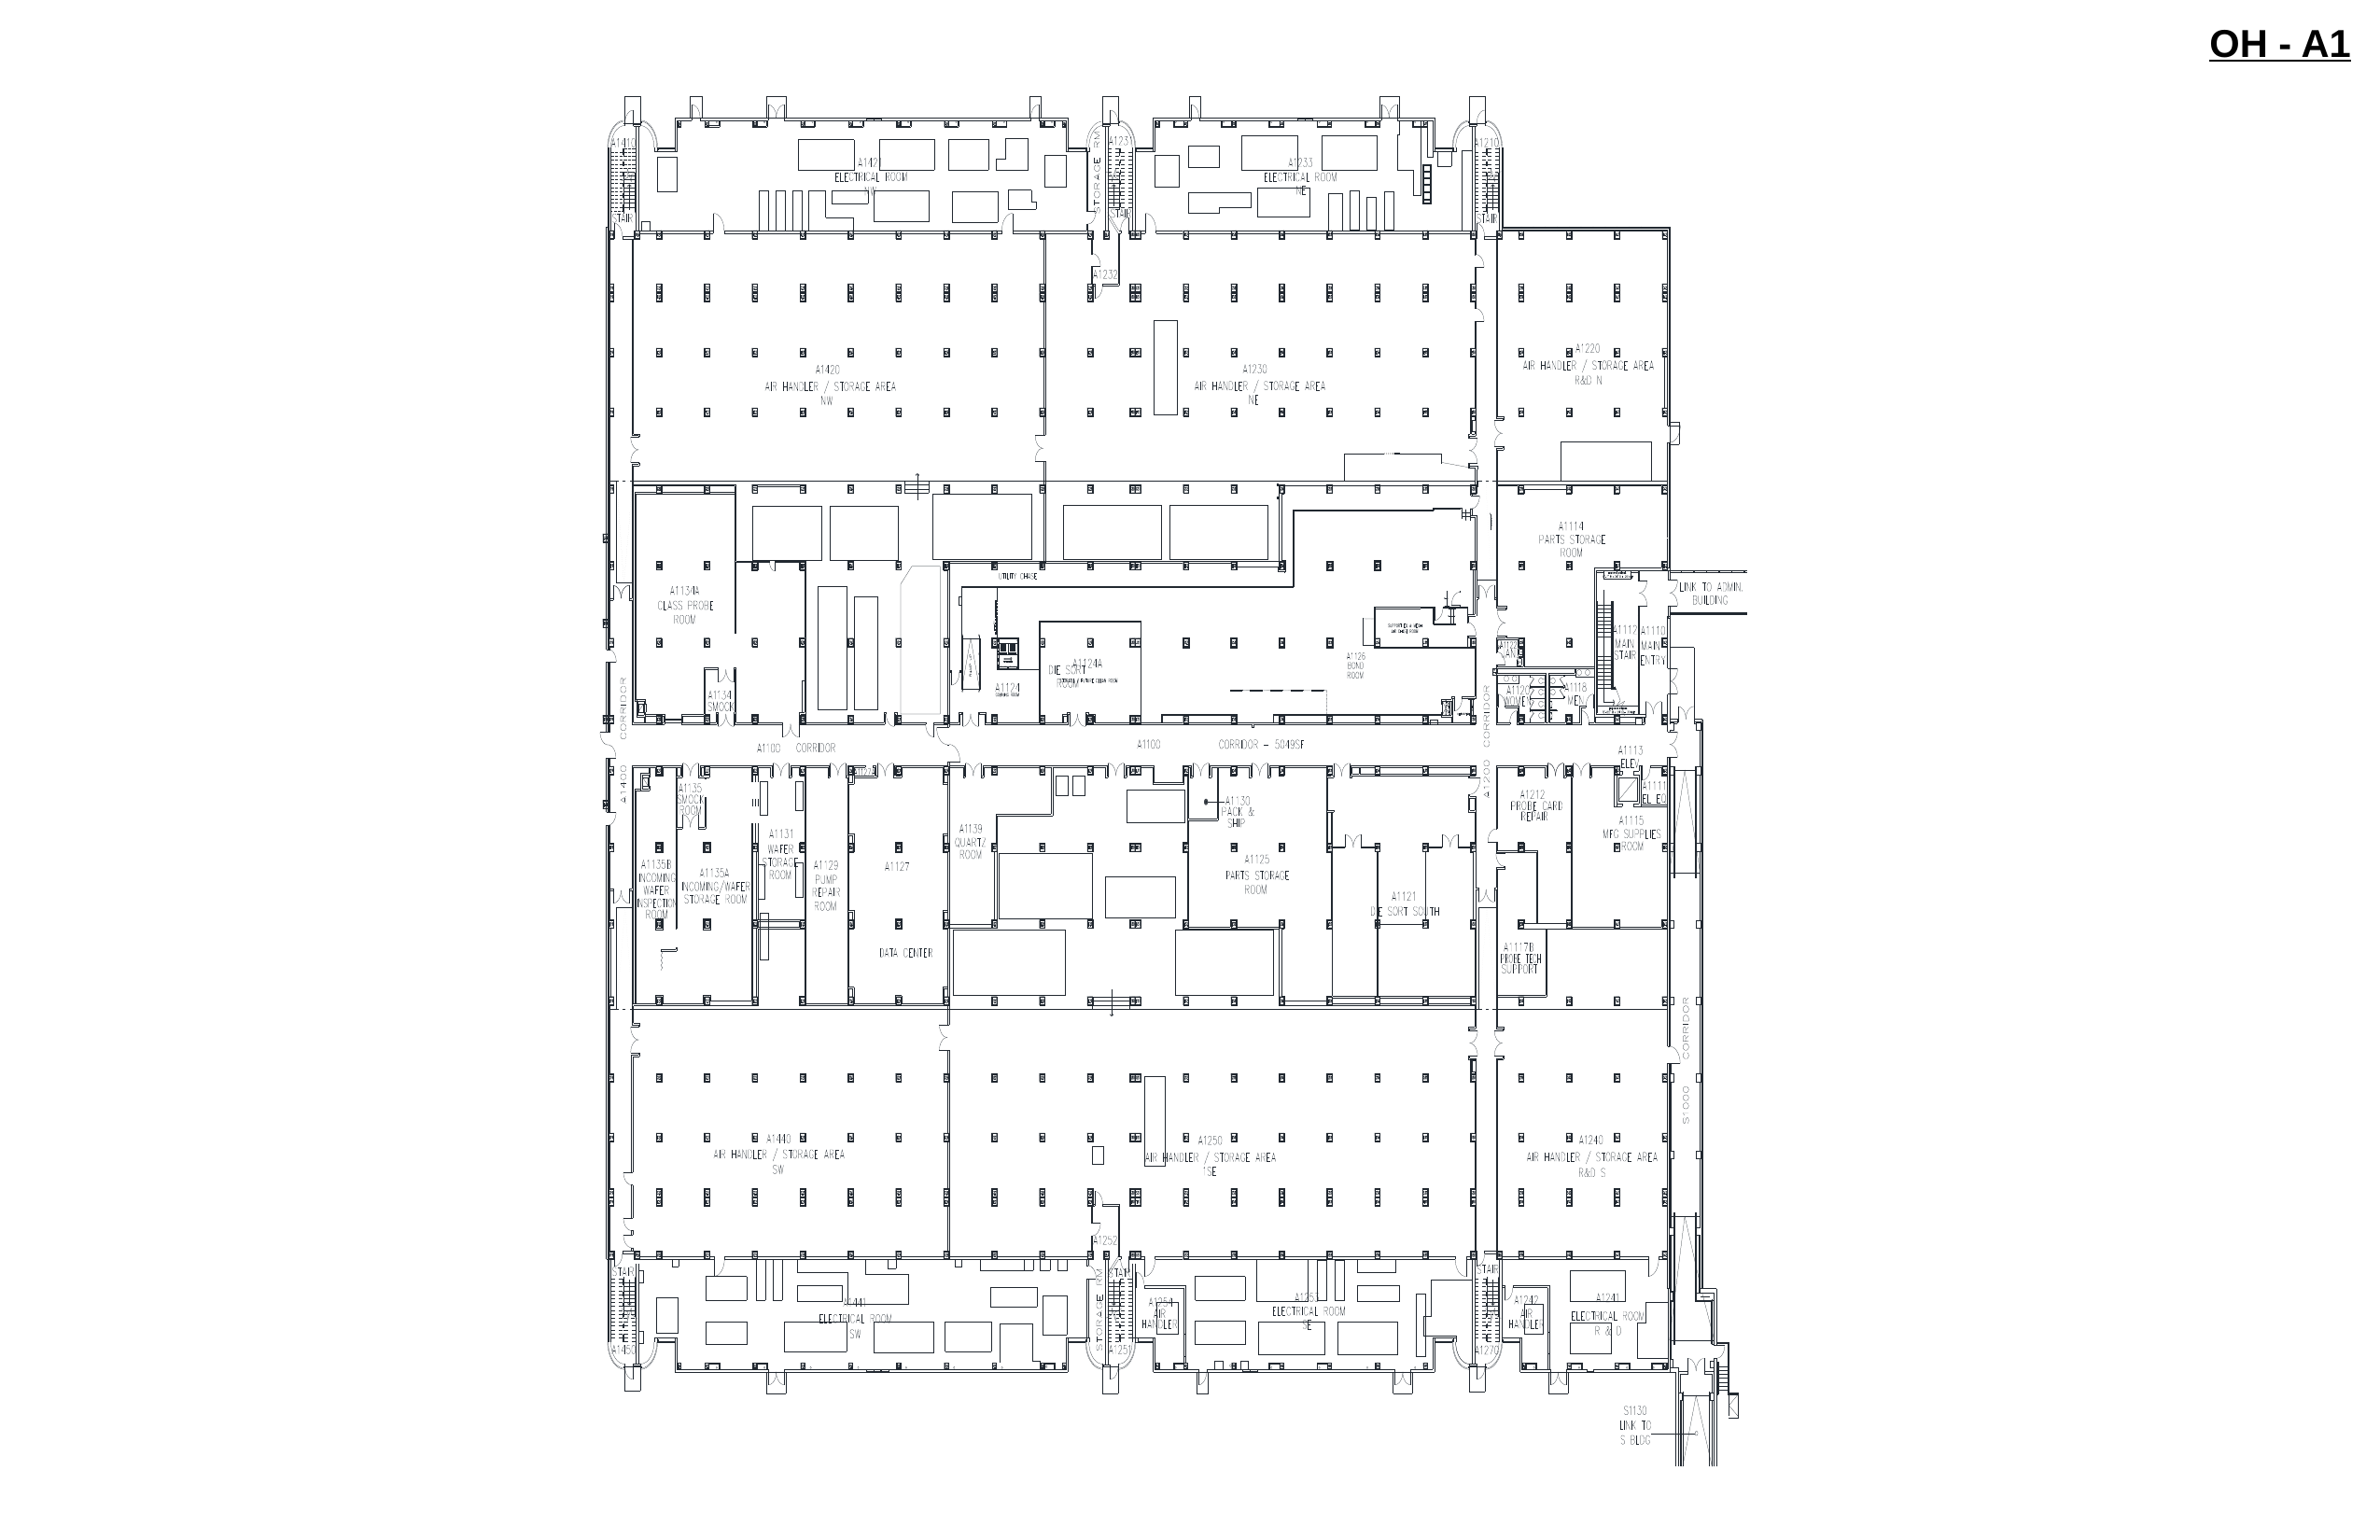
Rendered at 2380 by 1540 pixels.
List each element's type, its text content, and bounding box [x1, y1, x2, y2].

text_box OH - A1 [2195, 11, 2365, 73]
picture [190, 46, 2154, 1505]
